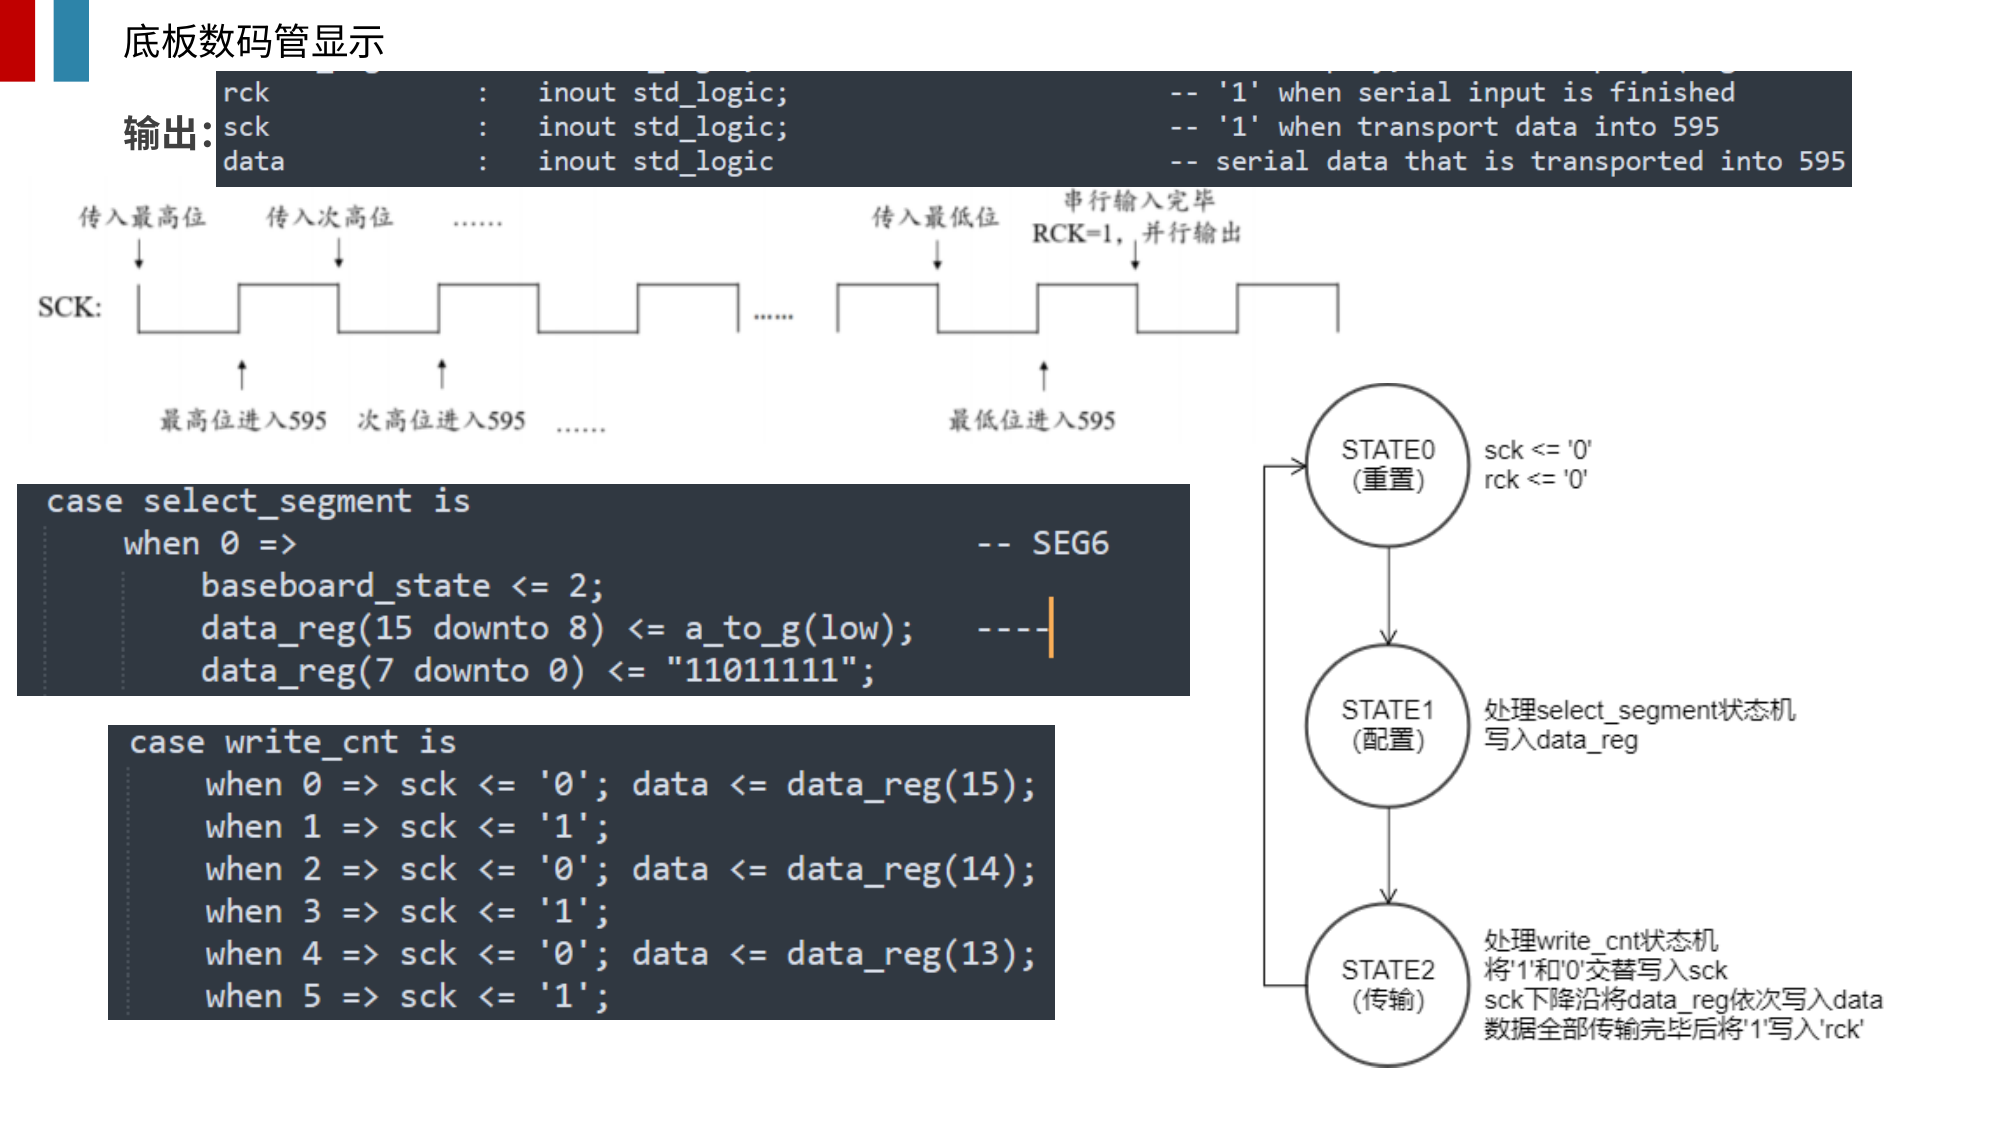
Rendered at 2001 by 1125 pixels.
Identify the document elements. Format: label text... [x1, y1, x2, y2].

picture [108, 725, 1055, 1020]
text_box 输出：sck,rck,data [108, 94, 216, 163]
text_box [0, 0, 667, 82]
picture [17, 484, 1190, 696]
picture [17, 71, 1908, 1069]
